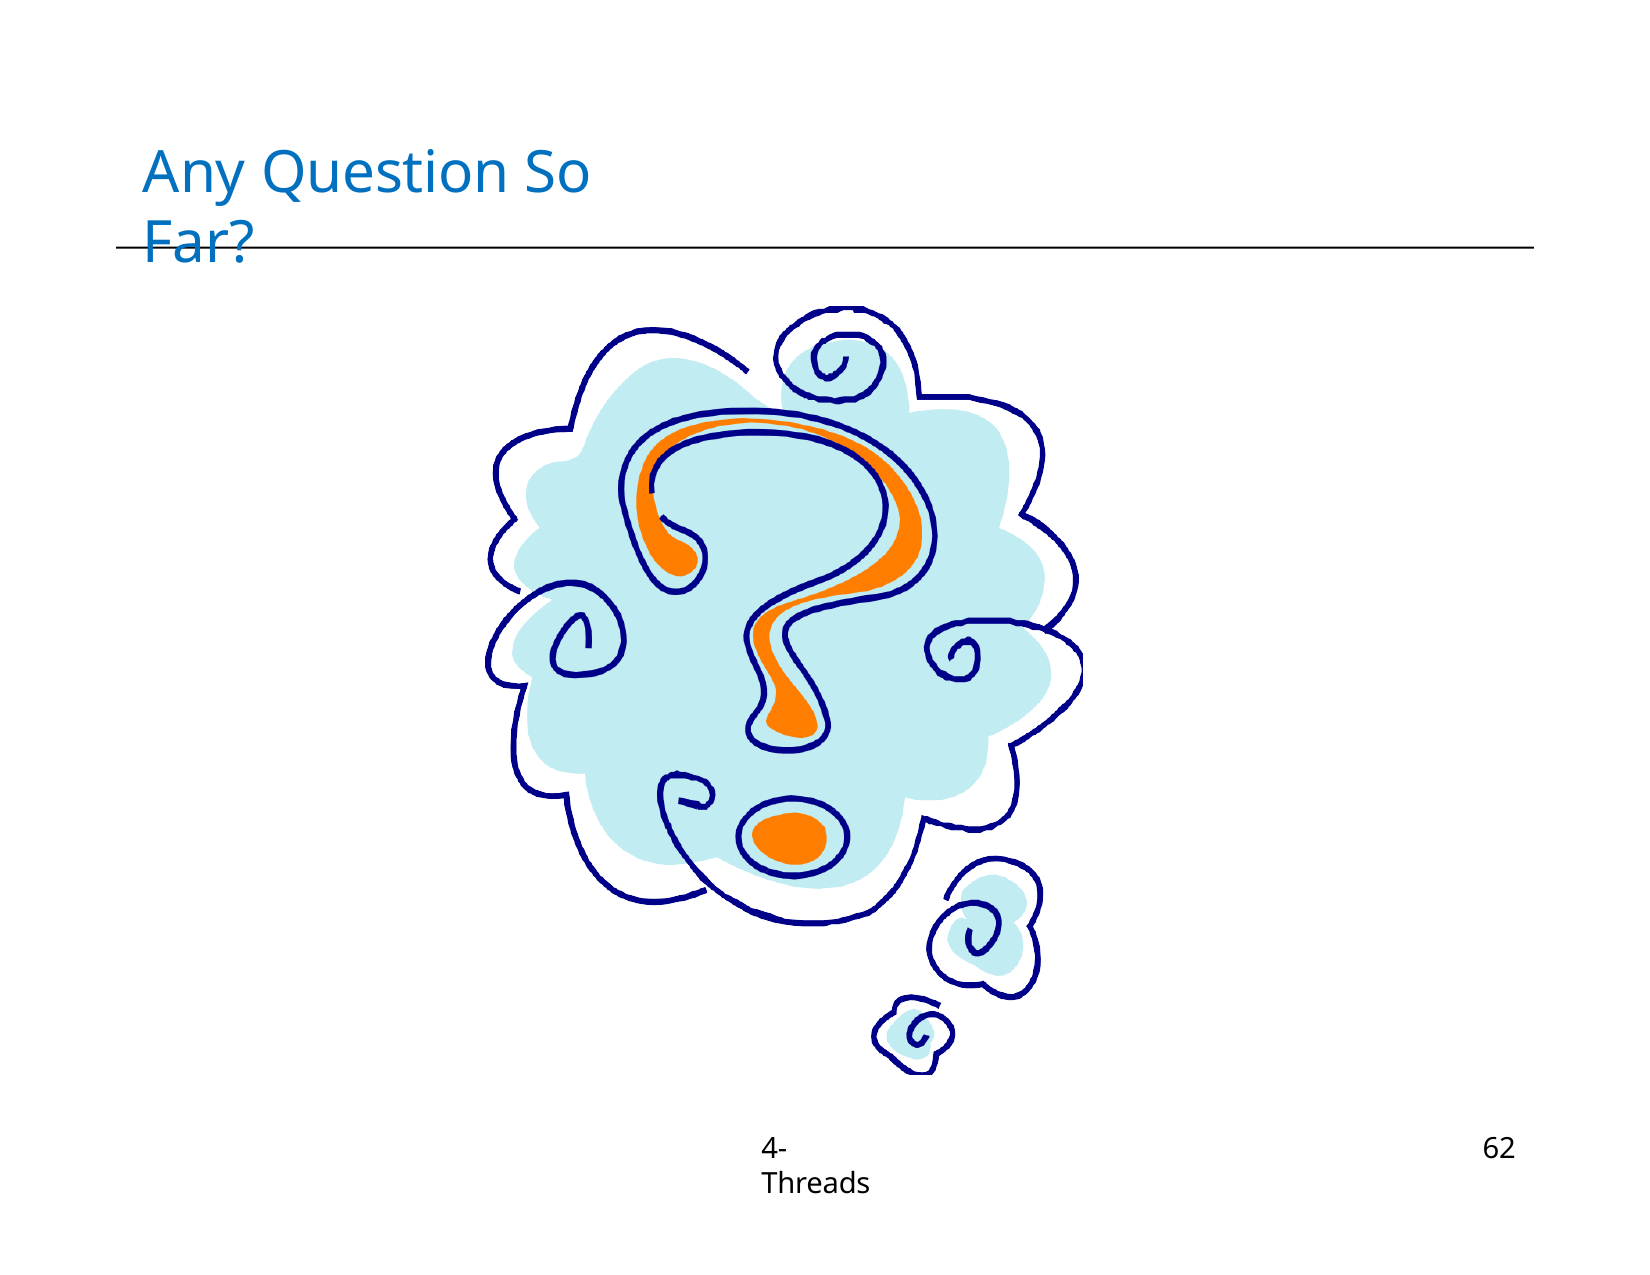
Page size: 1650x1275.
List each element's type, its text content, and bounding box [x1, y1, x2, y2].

text_box 4-Threads [759, 1127, 892, 1200]
picture [484, 306, 1083, 1075]
slide_number 62 [1476, 1127, 1521, 1275]
title Any Question So Far? [140, 132, 699, 348]
